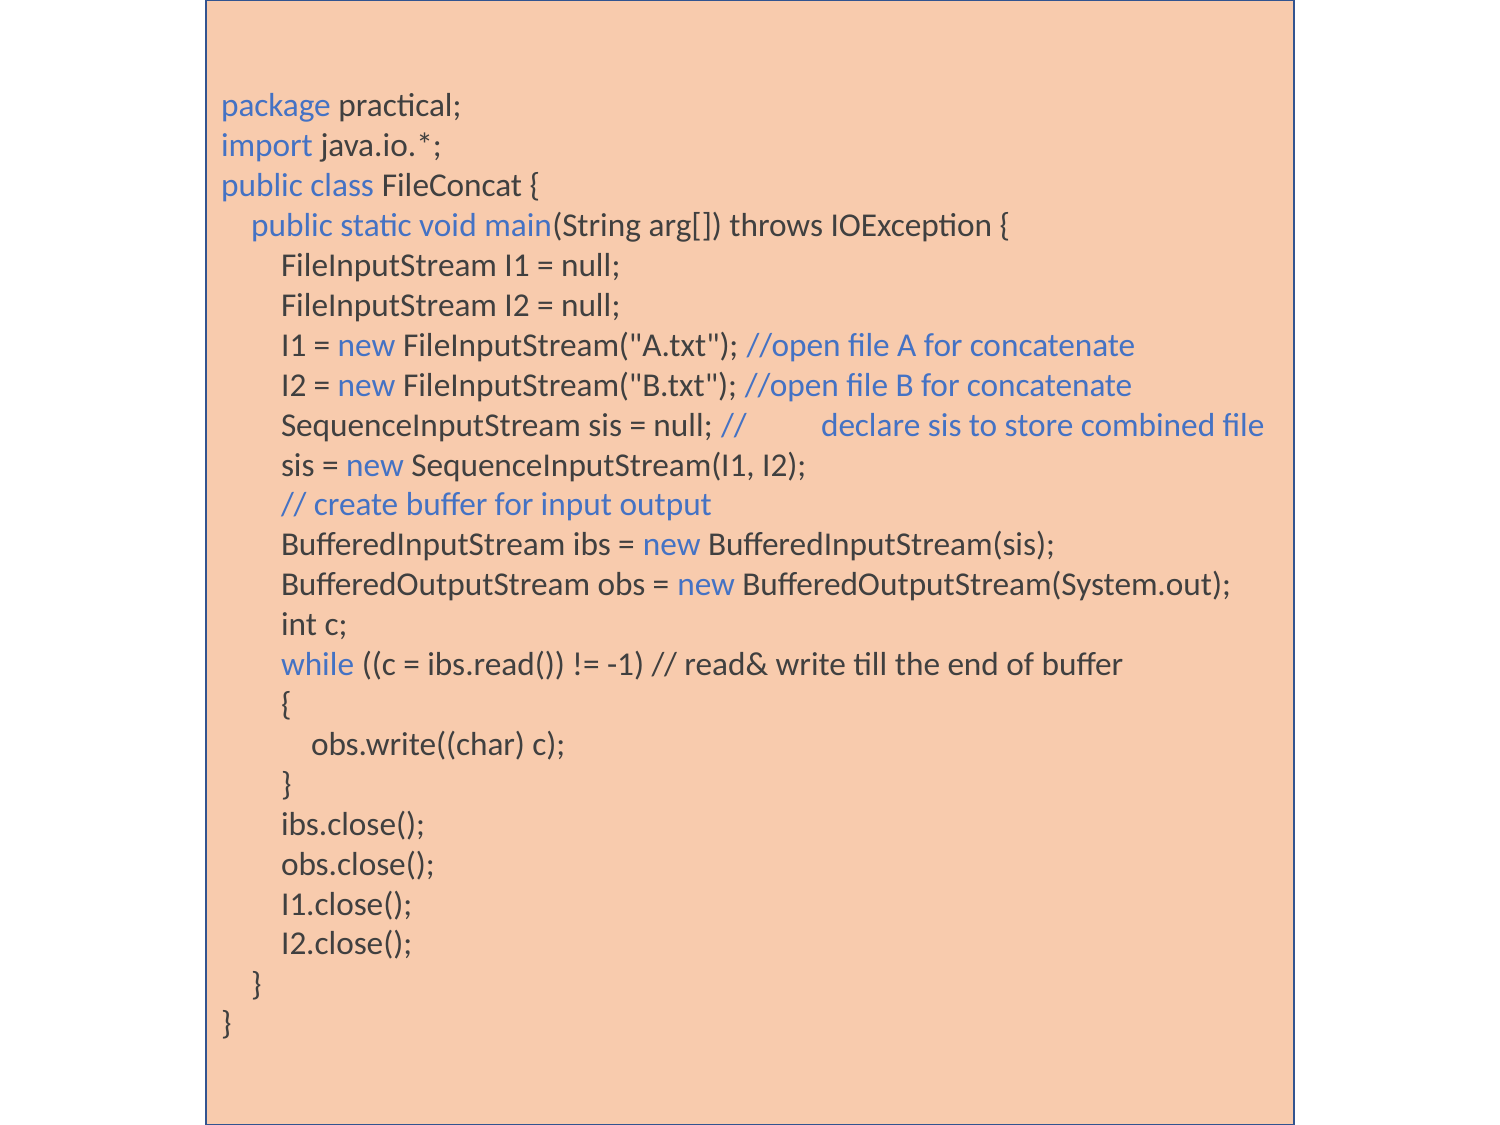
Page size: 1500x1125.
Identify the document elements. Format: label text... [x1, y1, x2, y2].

text_box package practical; import java.io.*; public class FileConcat { public static void main(String arg[]) throws IOException { FileInputStream I1 = null; FileInputStream I2 = null; I1 = new FileInputStream("A.txt"); //open file A for concatenate I2 = new FileInputStream("B.txt"); //open file B for concatenate SequenceInputStream sis = null; // declare sis to store combined file sis = new SequenceInputStream(I1, I2); // create buffer for input output BufferedInputStream ibs = new BufferedInputStream(sis); BufferedOutputStream obs = new BufferedOutputStream(System.out); int c; while ((c = ibs.read()) != -1) // read& write till the end of buffer { obs.write((char) c); } ibs.close(); obs.close(); I1.close(); I2.close(); } } [205, 0, 1295, 1125]
